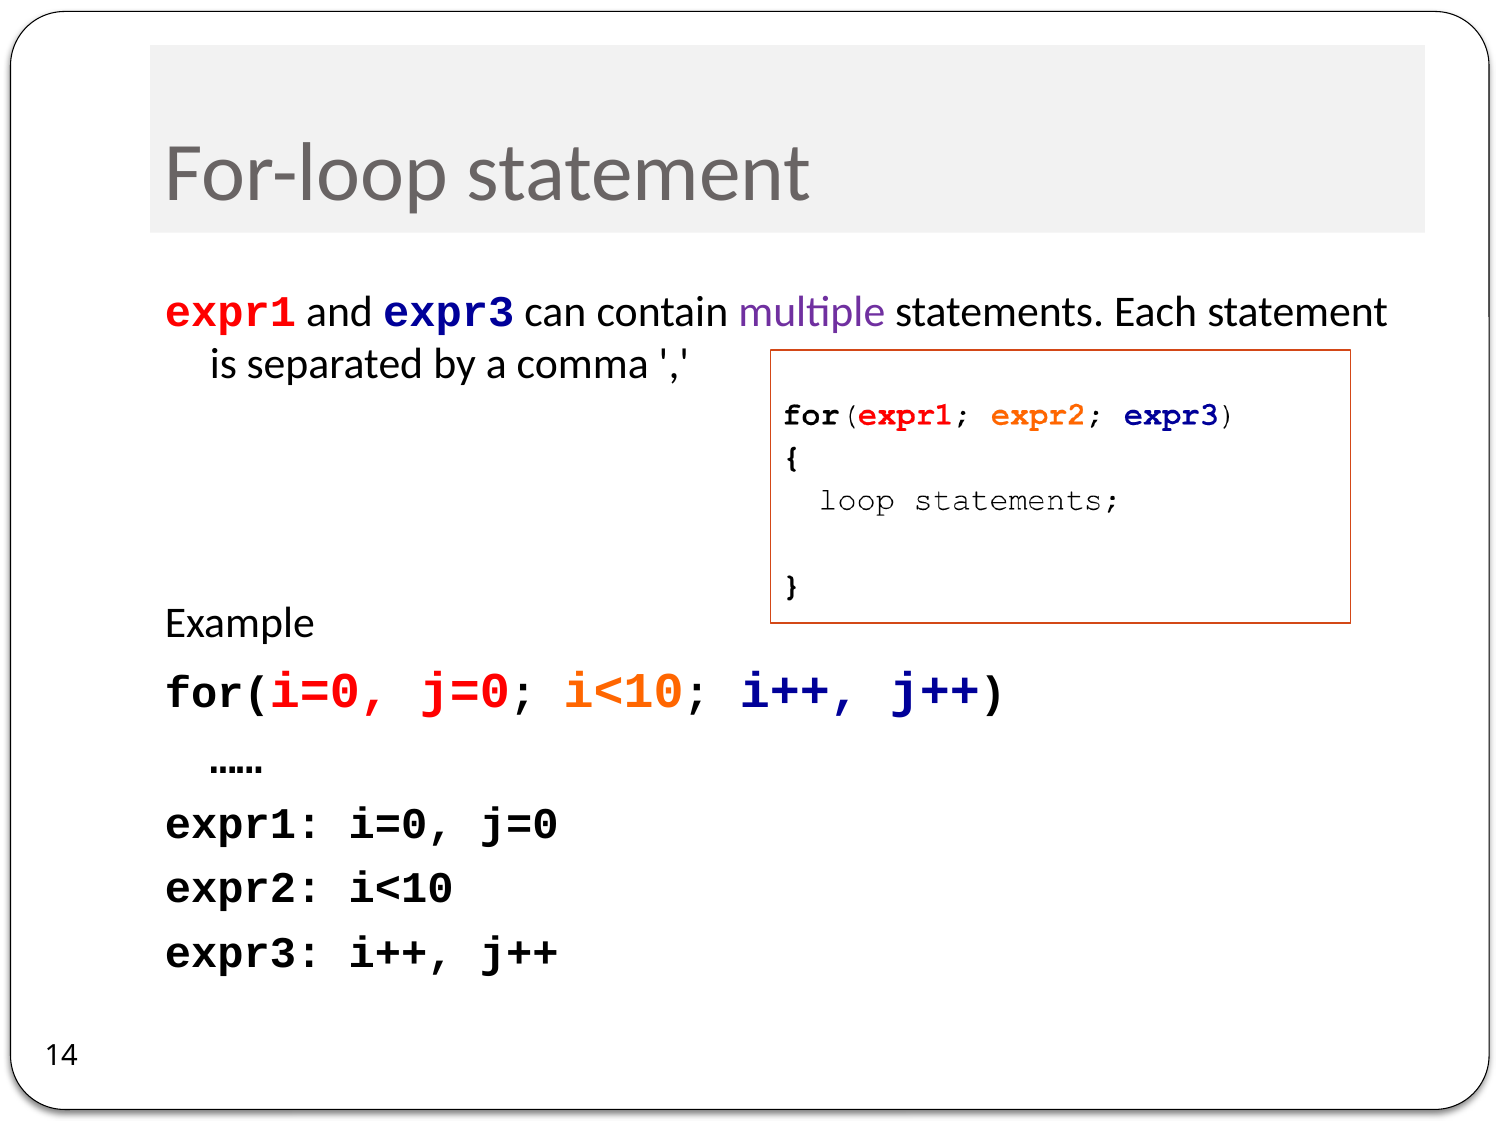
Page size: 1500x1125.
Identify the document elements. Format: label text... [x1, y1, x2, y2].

list expr1 and expr3 can contain multiple statements. Each statement is separated by a comma ',' Example for(i=0, j=0; i<10; i++, j++) …… expr1: i=0, j=0 expr2: i<10 expr3: i++, j++ [150, 275, 1425, 988]
title For-loop statement [150, 45, 1425, 233]
picture [762, 349, 1352, 626]
slide_number 14 [23, 1018, 99, 1094]
